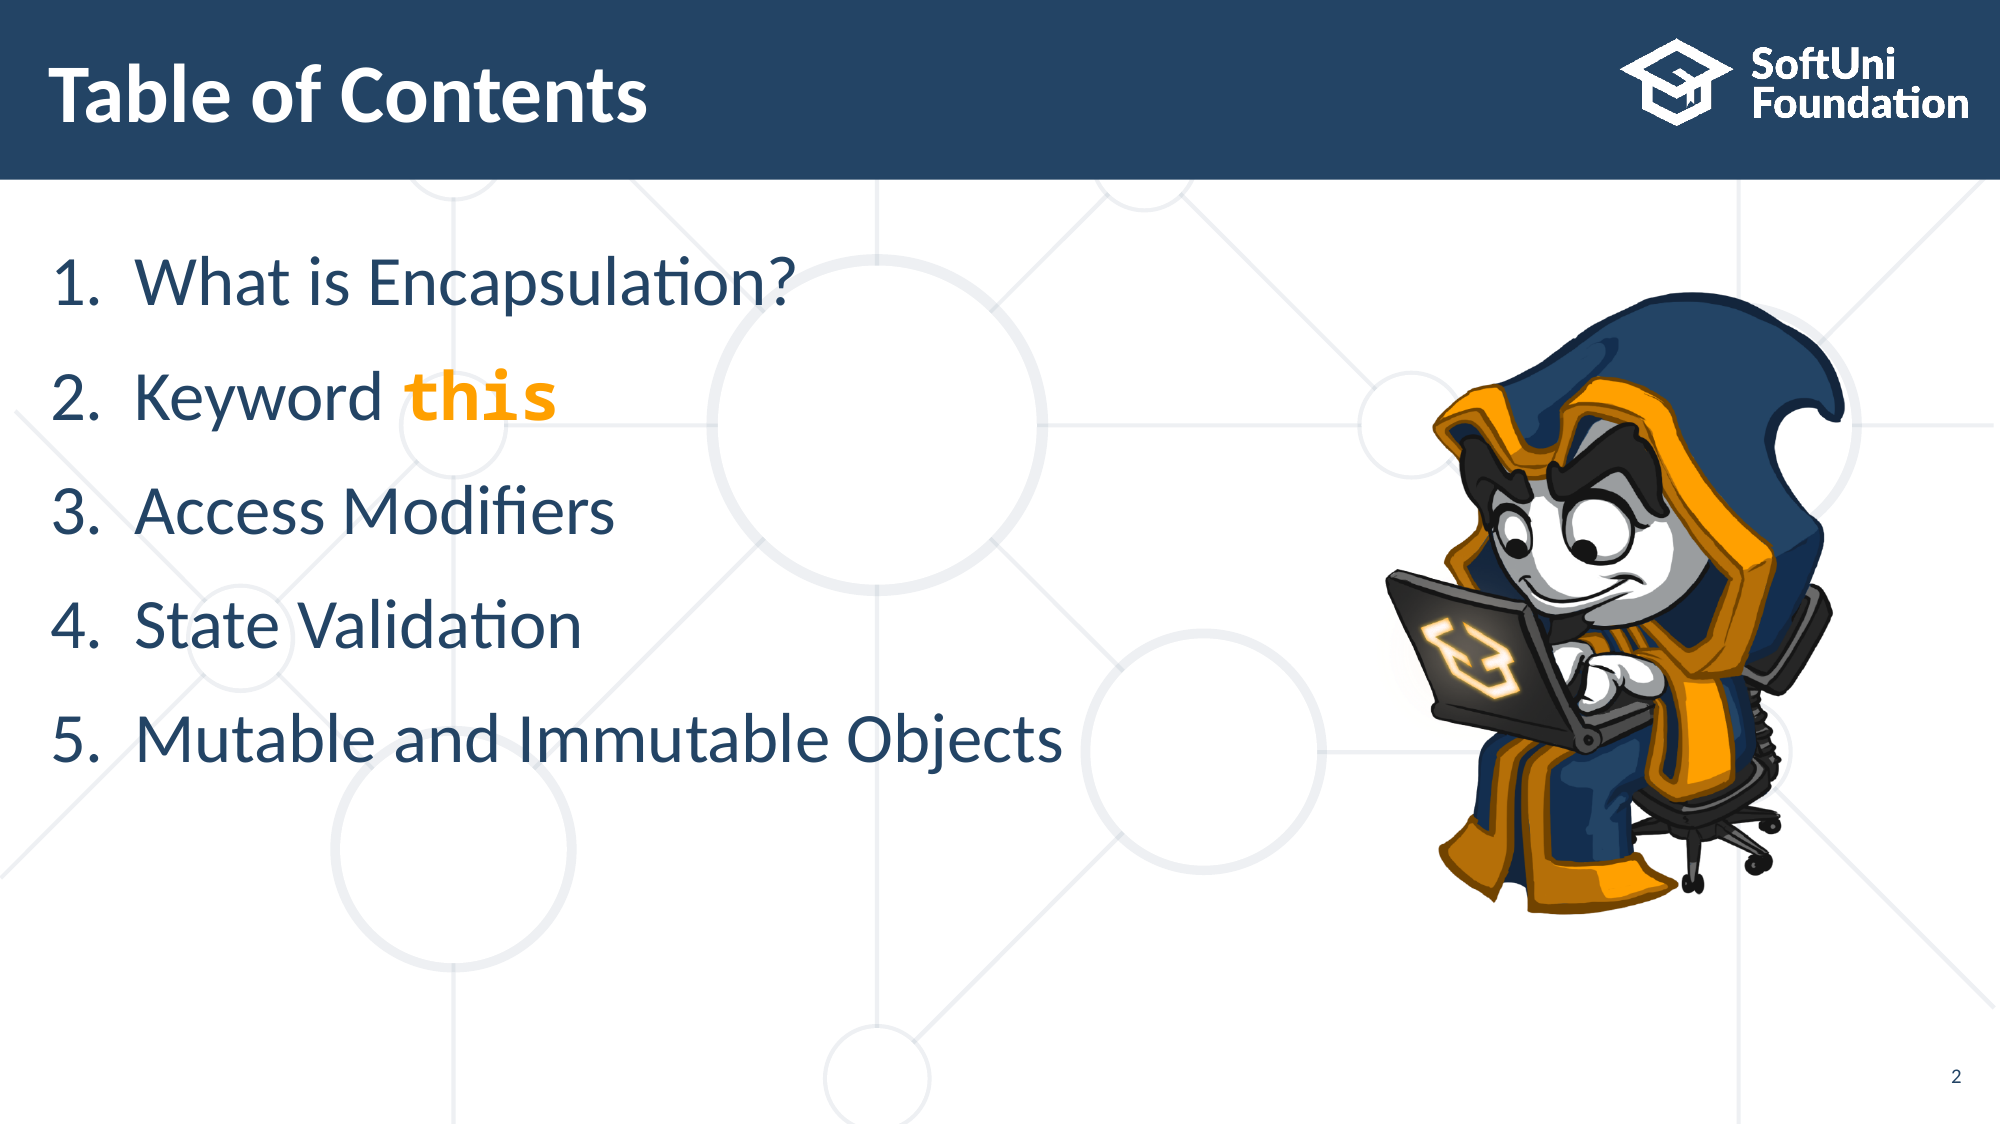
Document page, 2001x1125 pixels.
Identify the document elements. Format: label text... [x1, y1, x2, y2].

slide_number 2 [1897, 1049, 1968, 1101]
title Table of Contents [31, 16, 1591, 162]
picture [1619, 38, 1968, 126]
list What is Encapsulation? Keyword this Access Modifiers State Validation Mutable and Immutable Objects [32, 224, 1375, 1012]
picture [1375, 231, 1884, 951]
